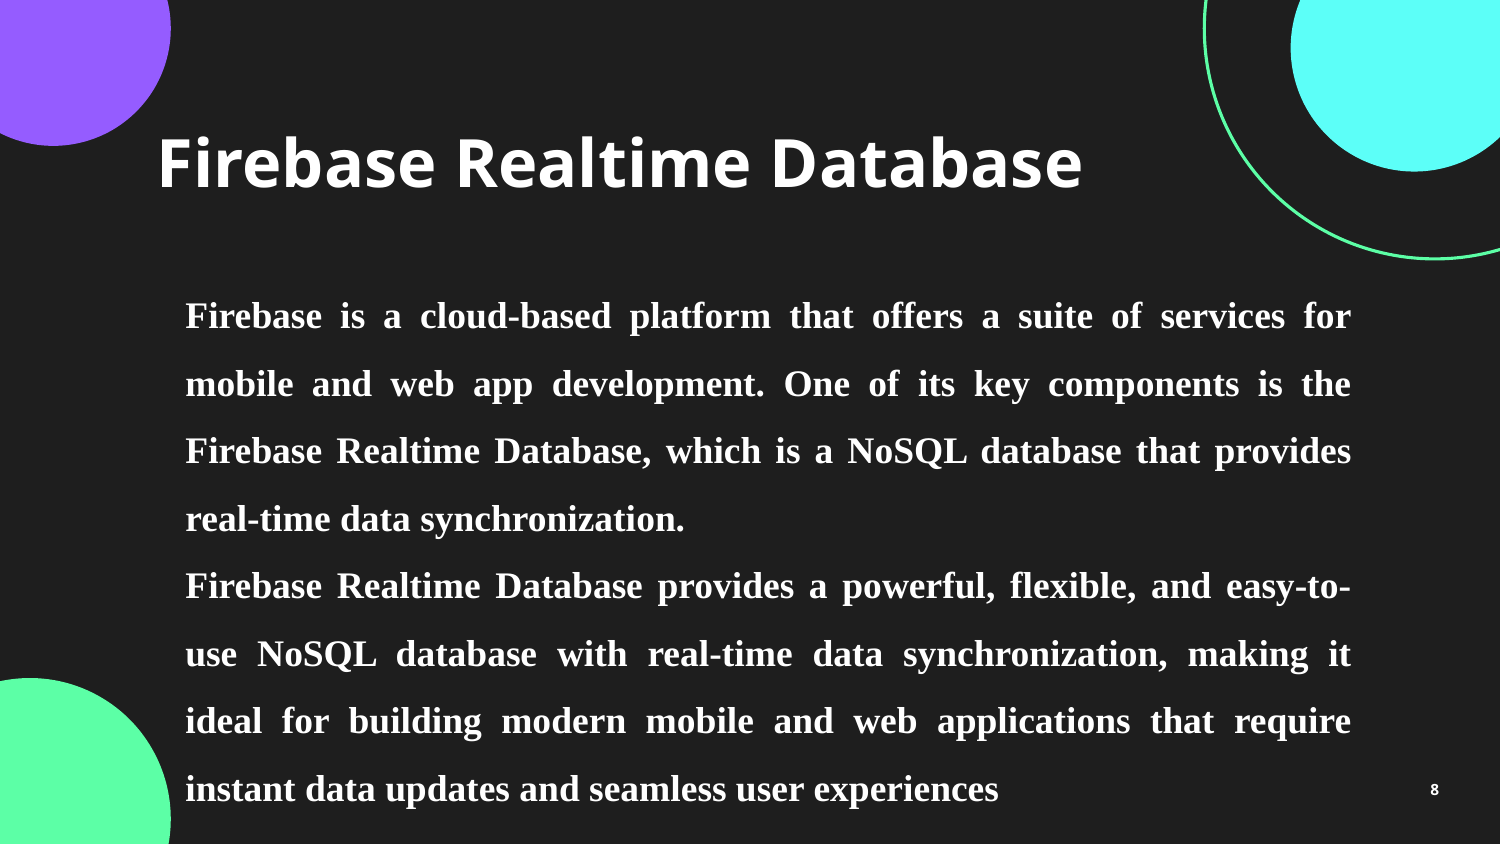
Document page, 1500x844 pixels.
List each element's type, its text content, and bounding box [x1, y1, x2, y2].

text_box Firebase is a cloud-based platform that offers a suite of services for mobile and web app development. One of its key components is the Firebase Realtime Database, which is a NoSQL database that provides real-time data synchronization. Firebase Realtime Database provides a powerful, flexible, and easy-to-use NoSQL database with real-time data synchronization, making it ideal for building modern mobile and web applications that require instant data updates and seamless user experiences [132, 312, 1368, 765]
text_box Firebase Realtime Database [141, 117, 1265, 204]
slide_number 8 [1389, 764, 1480, 816]
